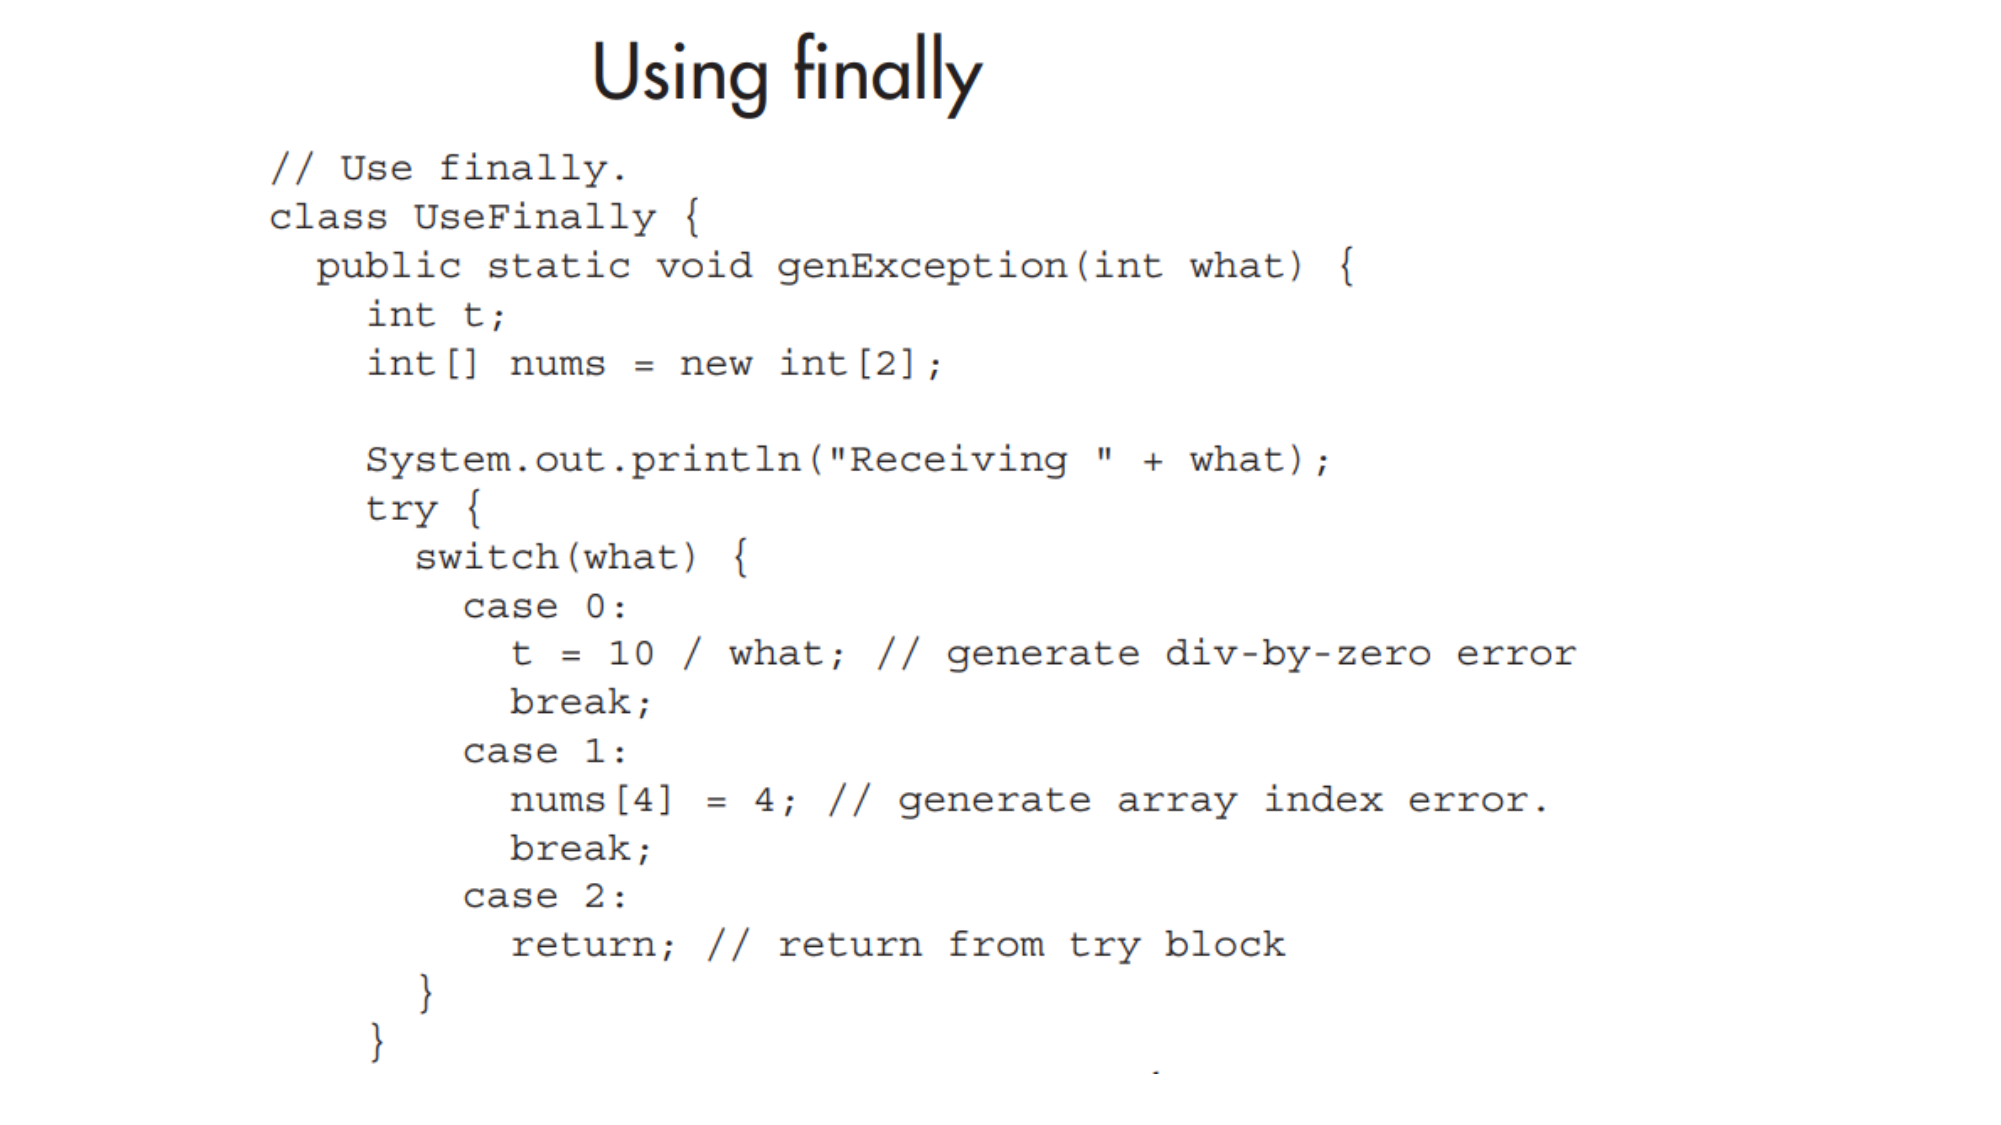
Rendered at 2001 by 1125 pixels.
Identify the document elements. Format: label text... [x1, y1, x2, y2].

picture [576, 22, 1003, 128]
subtitle Here is an example of finally: [252, 56, 1753, 1055]
picture [262, 141, 1592, 1074]
